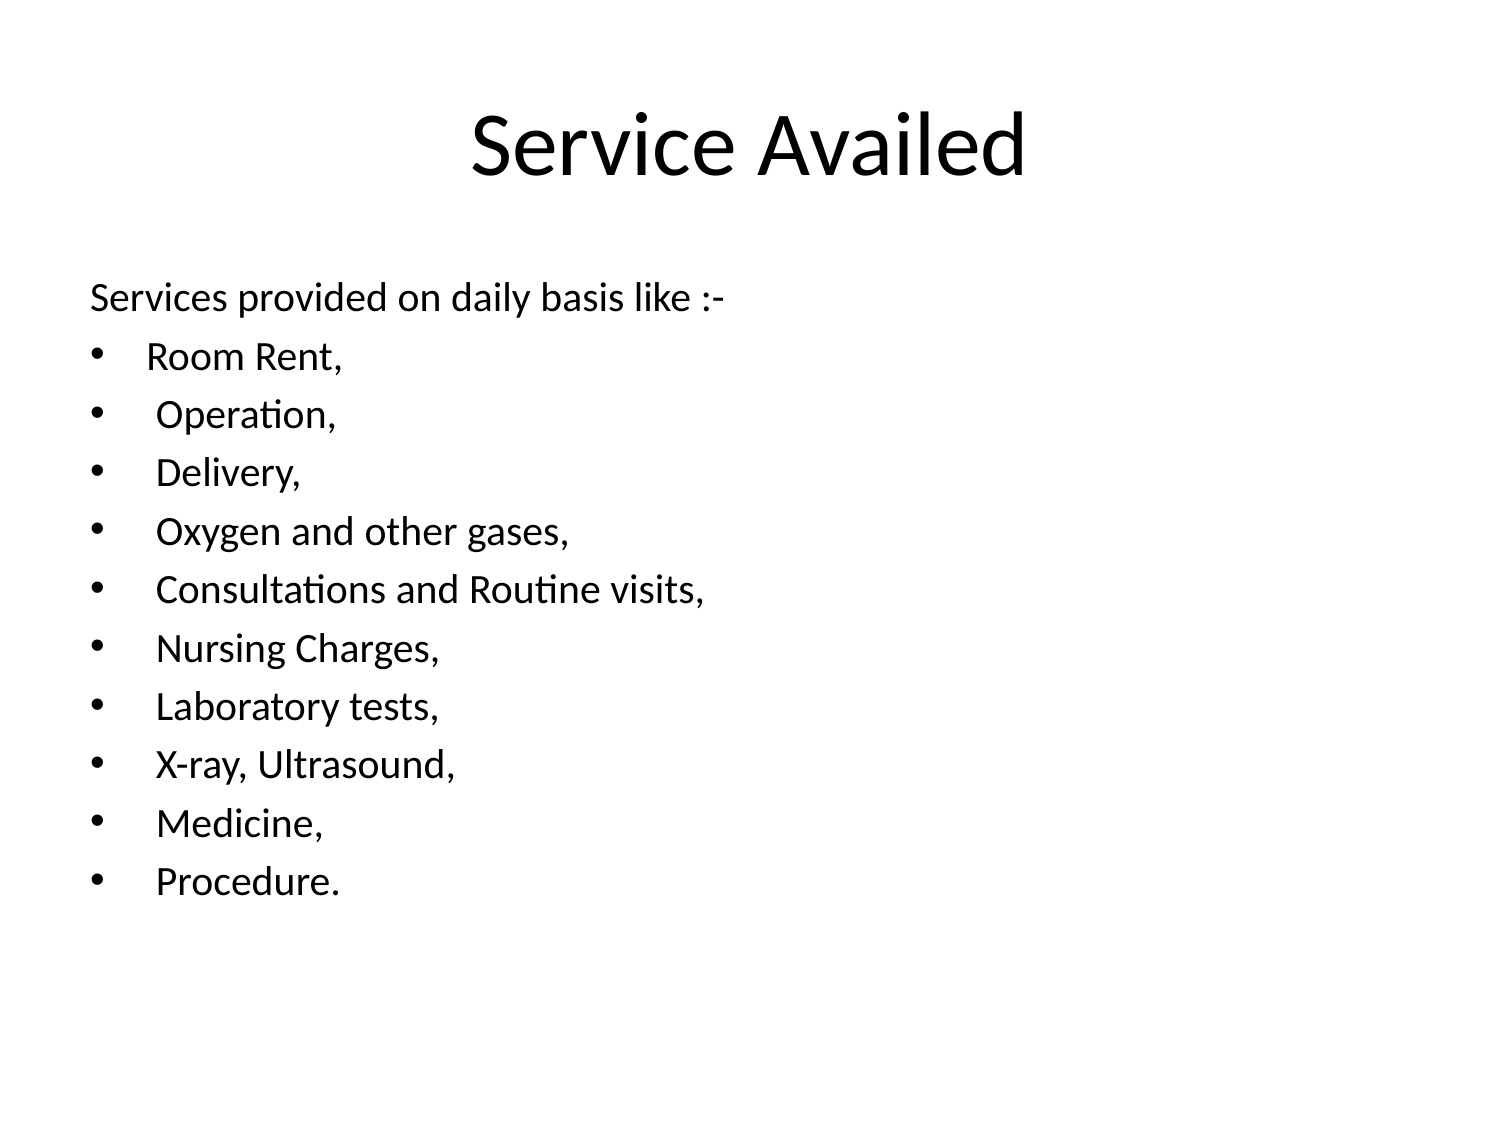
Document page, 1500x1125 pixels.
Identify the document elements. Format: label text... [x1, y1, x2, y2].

list Services provided on daily basis like :- Room Rent, Operation, Delivery, Oxygen and other gases, Consultations and Routine visits, Nursing Charges, Laboratory tests, X-ray, Ultrasound, Medicine, Procedure. [75, 262, 1425, 1005]
title Service Availed [75, 45, 1425, 233]
